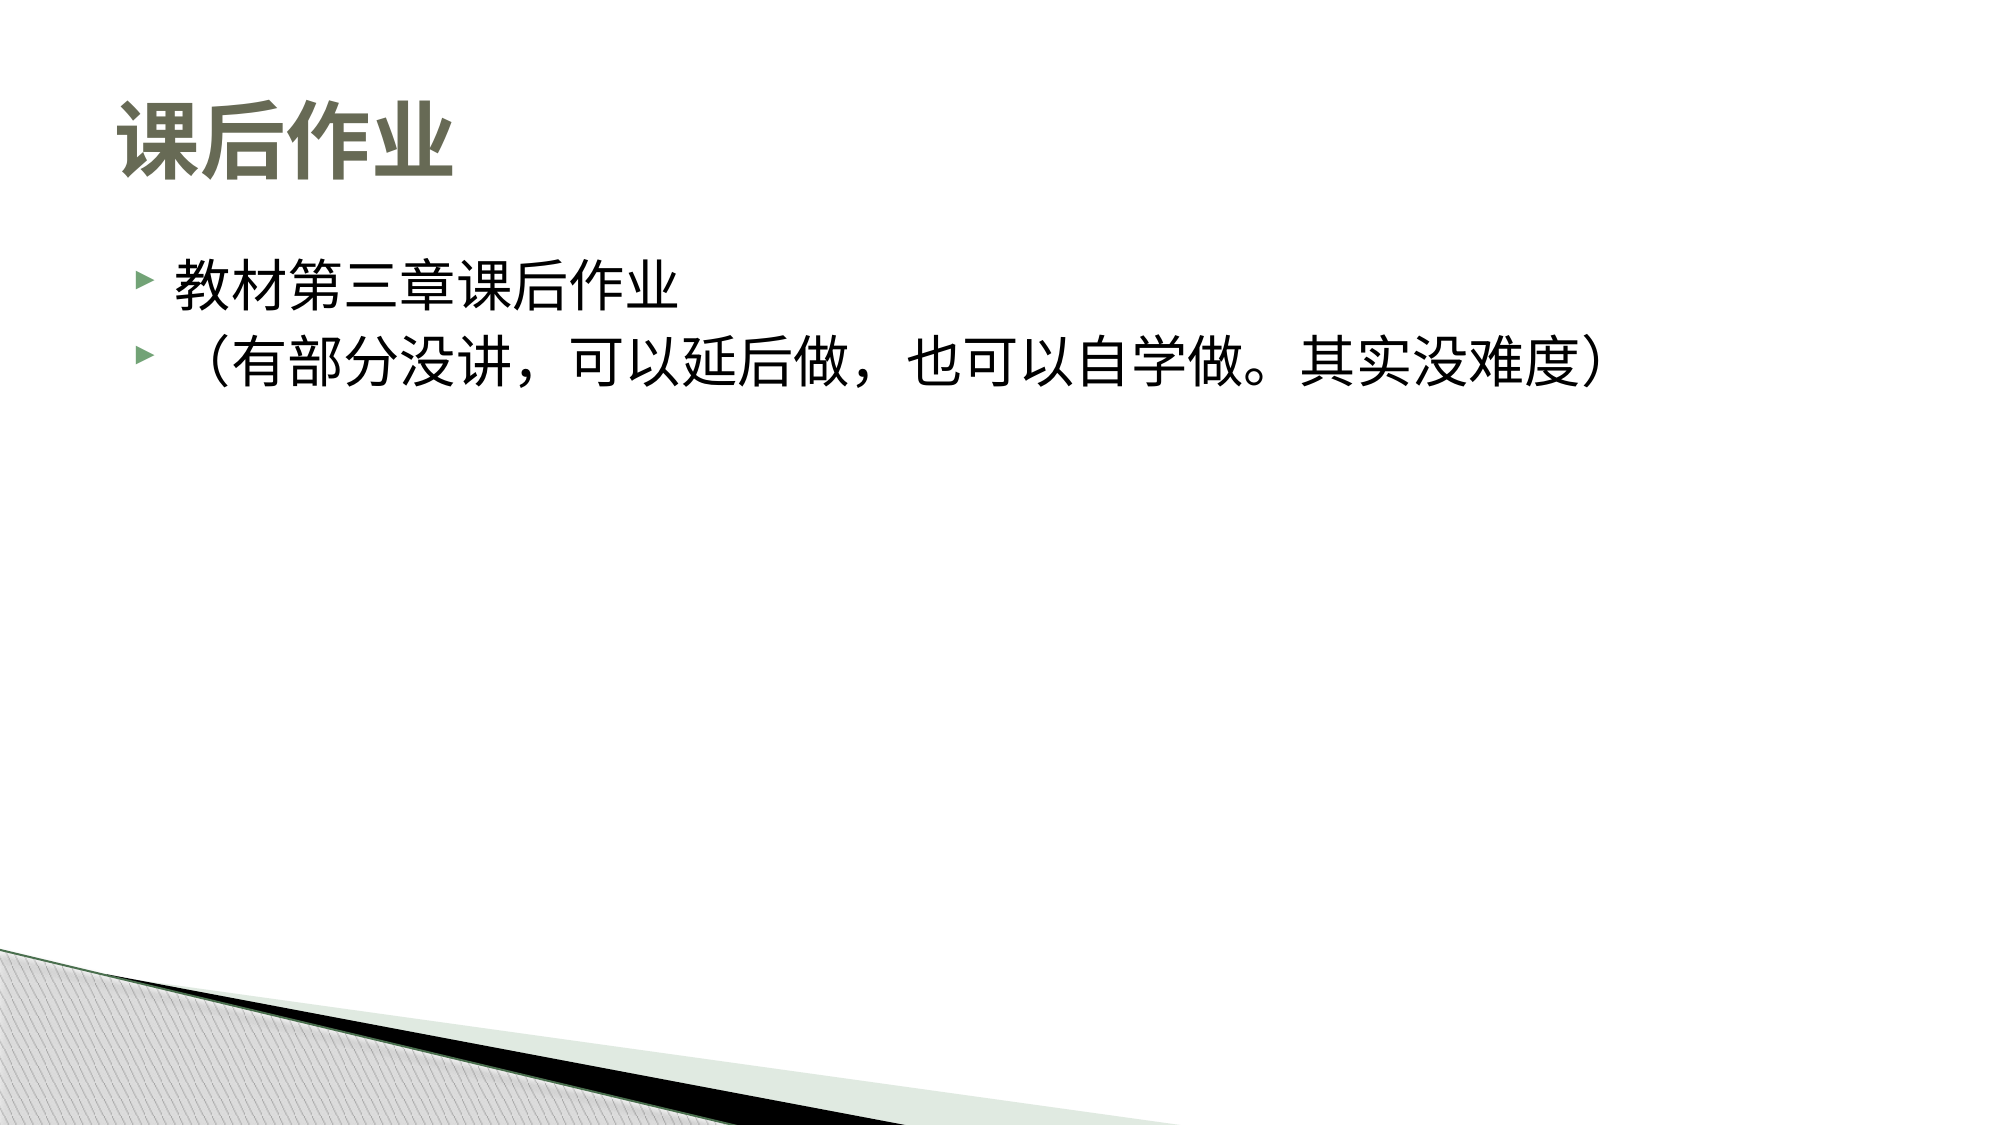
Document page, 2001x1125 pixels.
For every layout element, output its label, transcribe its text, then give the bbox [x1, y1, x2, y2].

list 教材第三章课后作业 （有部分没讲，可以延后做，也可以自学做。其实没难度） [99, 243, 1900, 986]
title 课后作业 [99, 45, 1900, 233]
